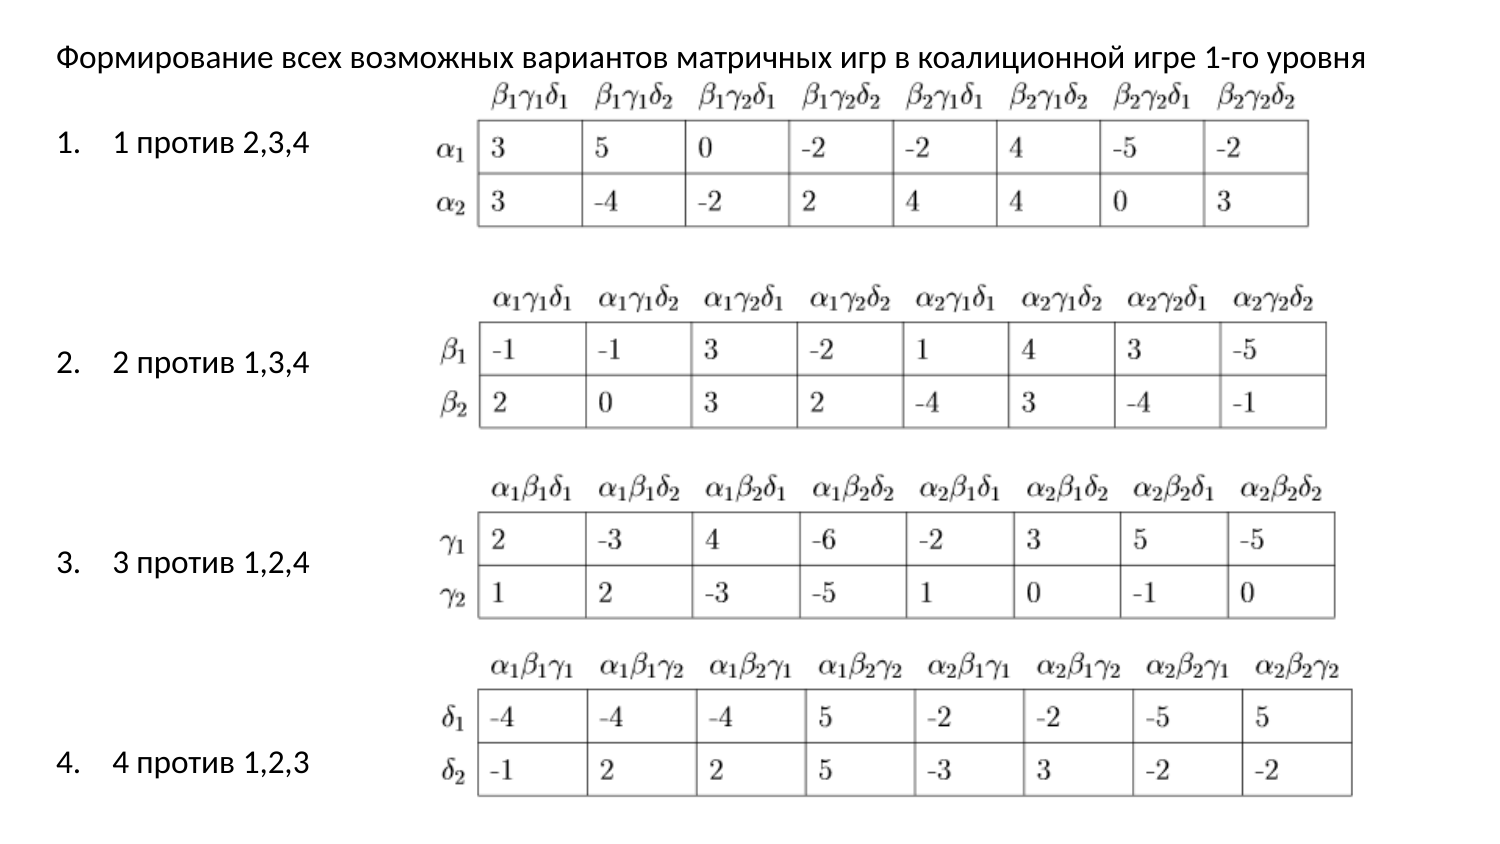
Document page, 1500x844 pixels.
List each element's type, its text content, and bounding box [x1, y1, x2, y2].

picture [430, 77, 1340, 233]
text_box Формирование всех возможных вариантов матричных игр в коалиционной игре 1-го уровня 1 против 2,3,4 2 против 1,3,4 3 против 1,2,4 4 против 1,2,3 [41, 28, 1466, 788]
picture [426, 634, 1379, 816]
picture [425, 471, 1354, 623]
picture [425, 279, 1360, 436]
